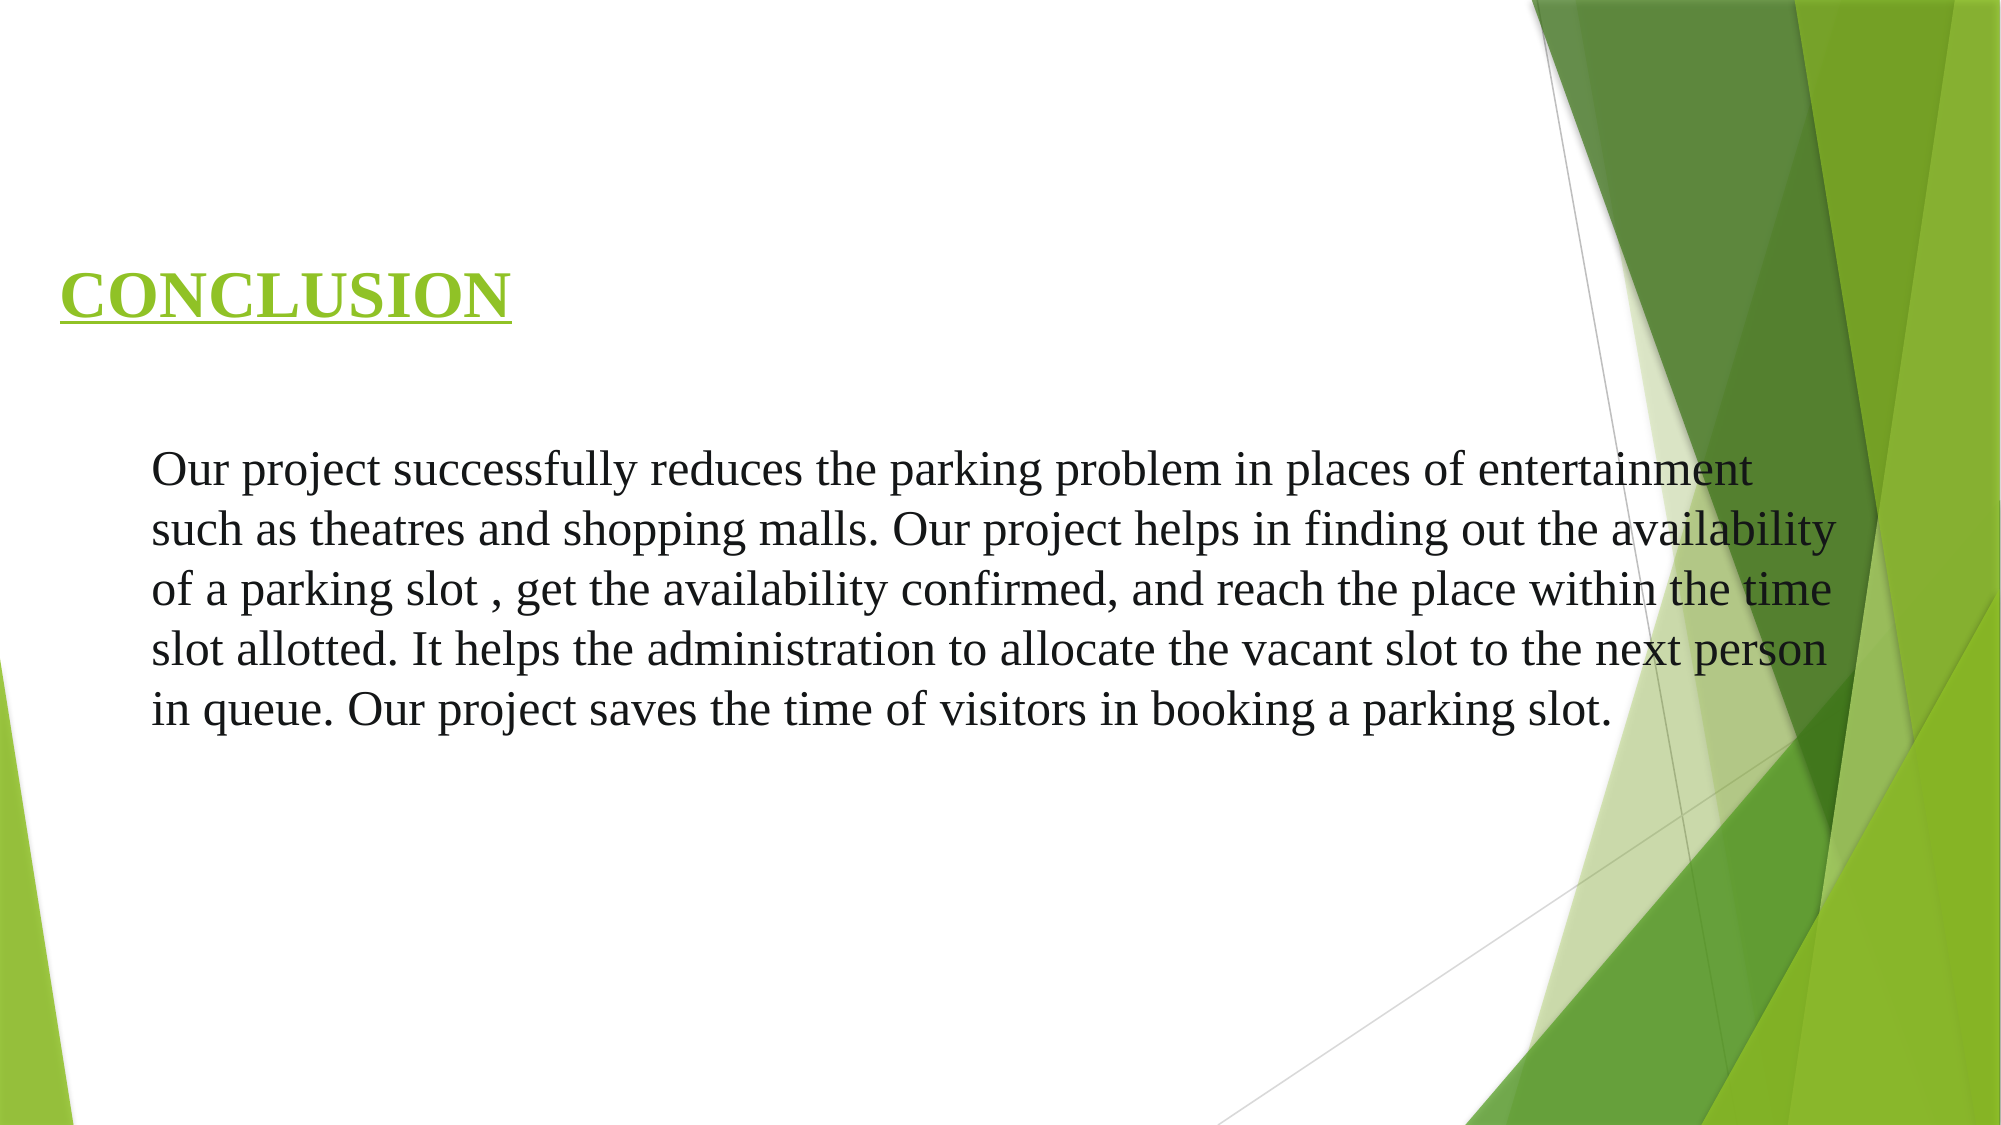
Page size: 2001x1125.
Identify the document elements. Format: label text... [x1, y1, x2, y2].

list Our project successfully reduces the parking problem in places of entertainment such as theatres and shopping malls. Our project helps in finding out the availability of a parking slot , get the availability confirmed, and reach the place within the time slot allotted. It helps the administration to allocate the vacant slot to the next person in queue. Our project saves the time of visitors in booking a parking slot. [136, 427, 1862, 869]
title CONCLUSION [44, 173, 1770, 338]
